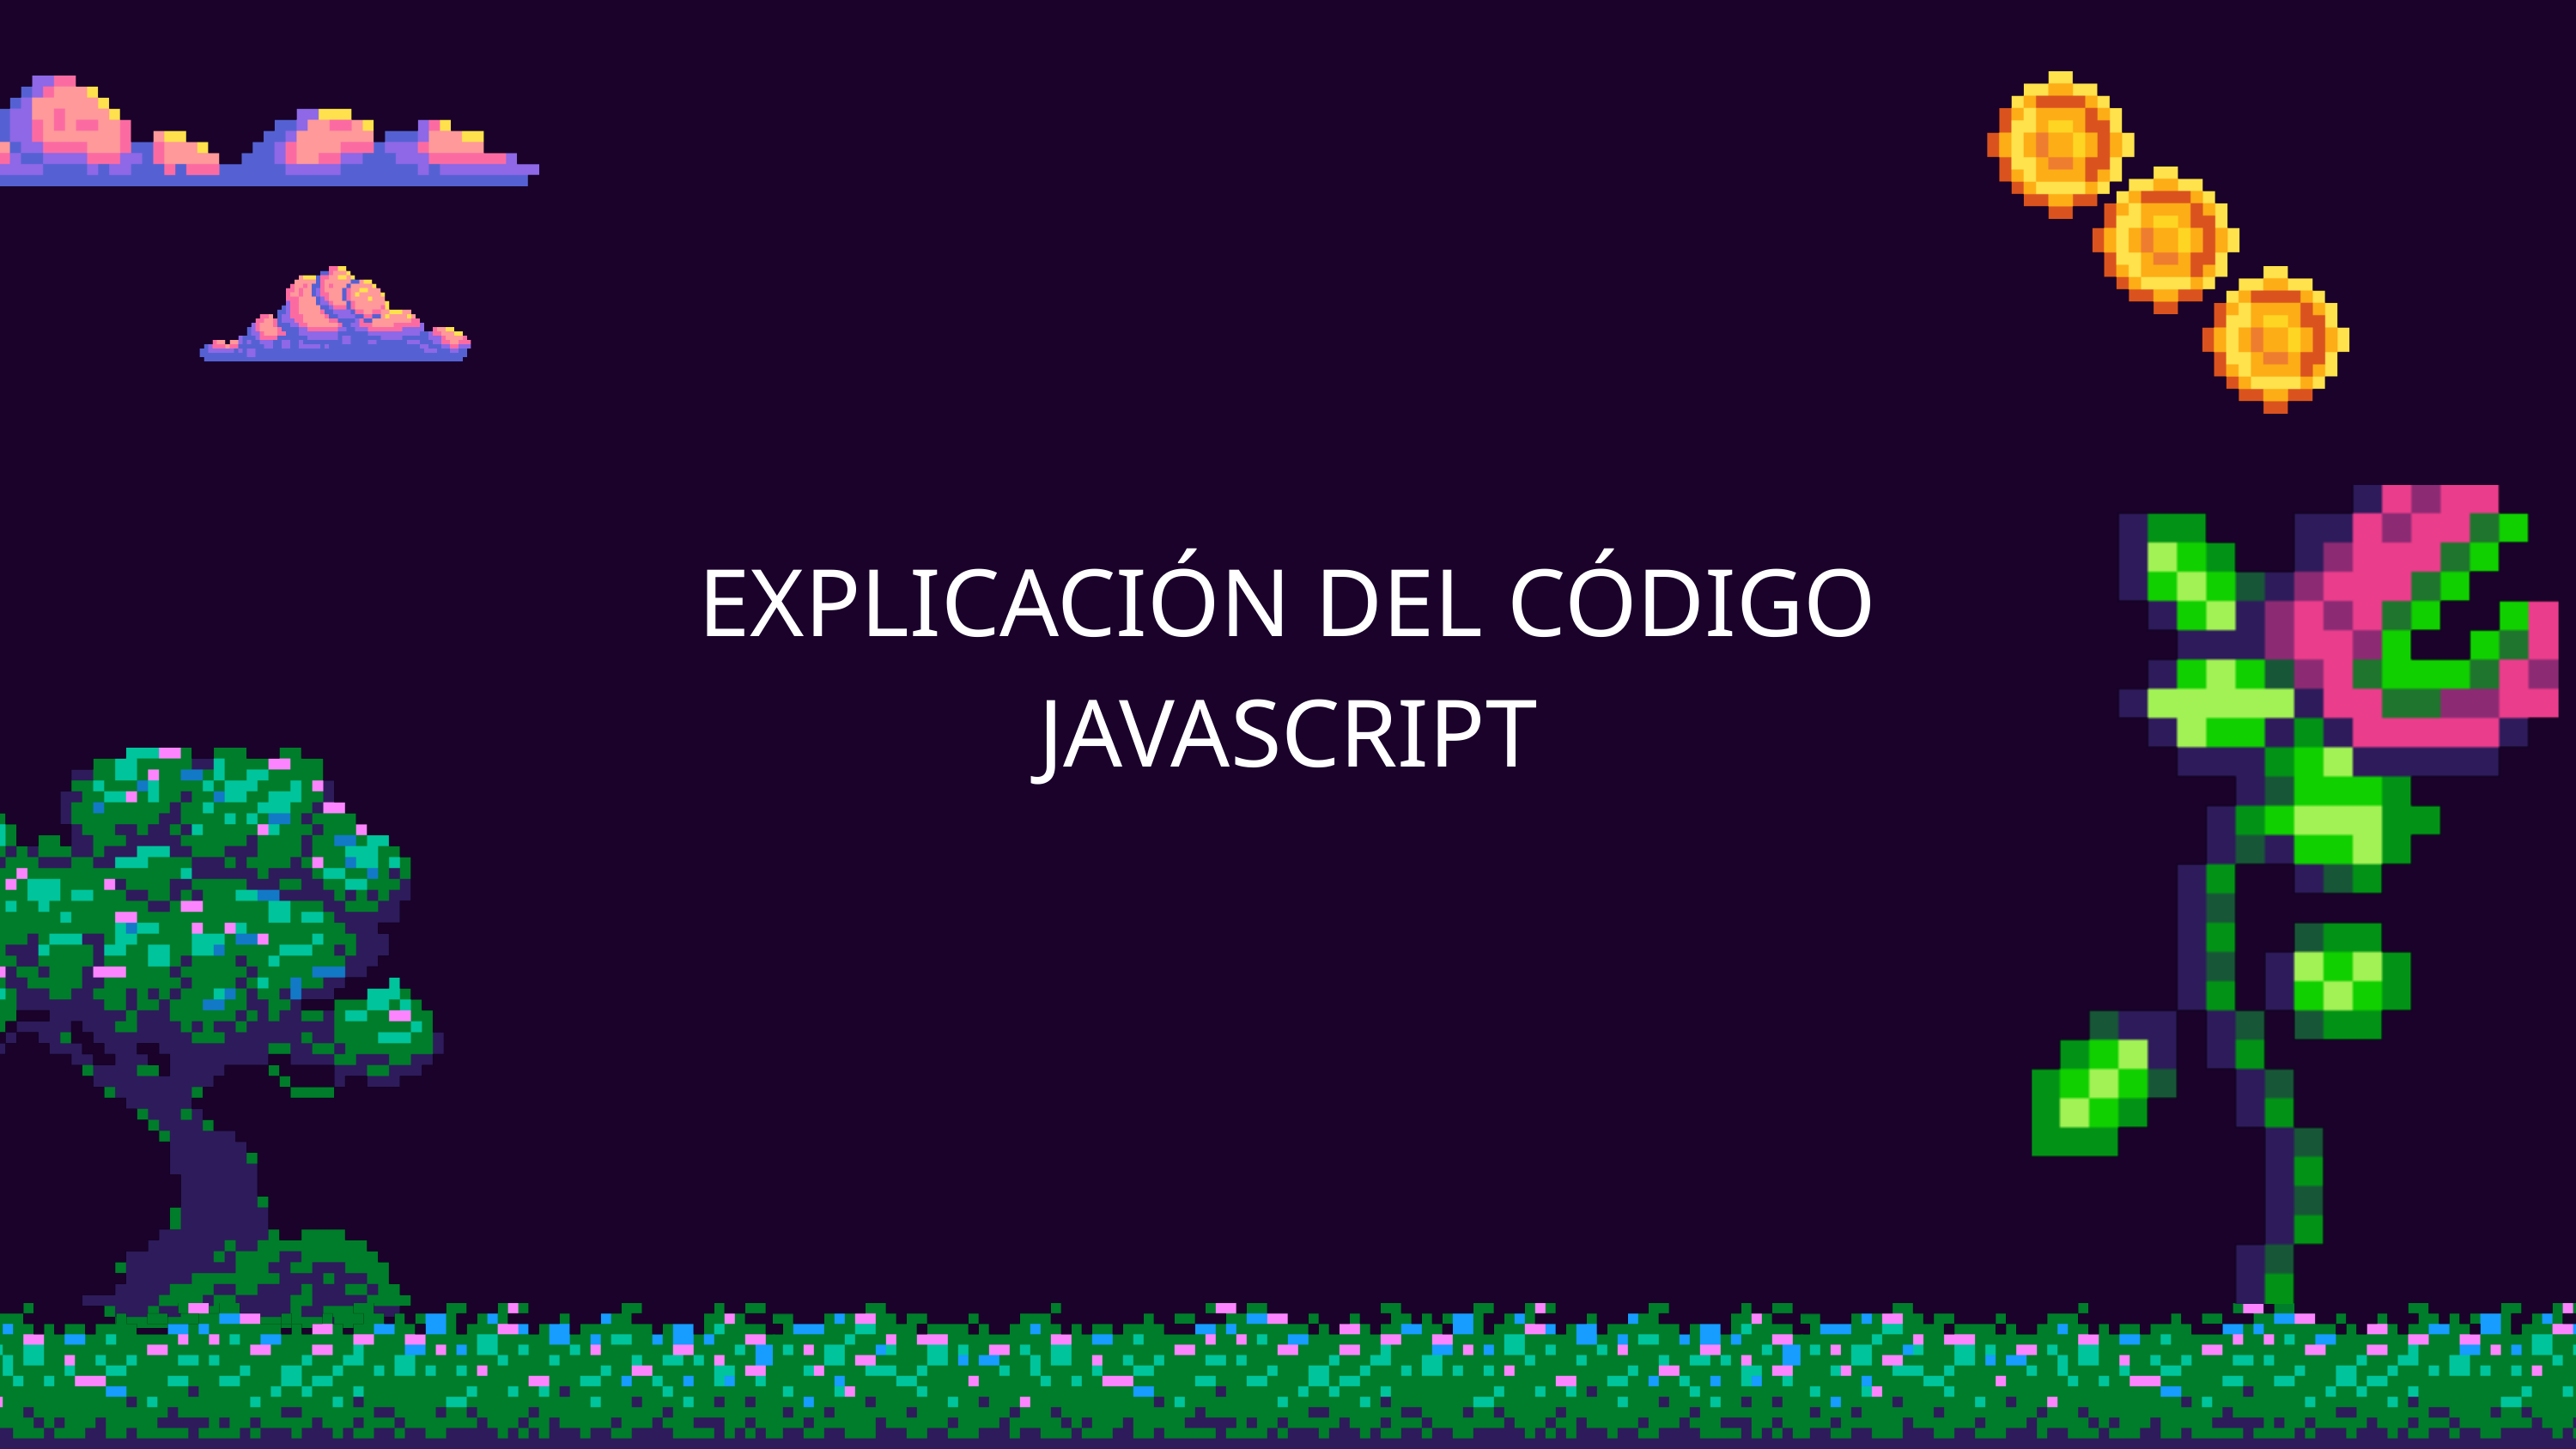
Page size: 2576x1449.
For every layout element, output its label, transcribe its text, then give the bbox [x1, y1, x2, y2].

text_box [0, 1303, 772, 1449]
text_box [199, 266, 471, 361]
text_box [2032, 485, 2559, 1304]
text_box [1800, 1303, 2576, 1449]
text_box EXPLICACIÓN DEL CÓDIGO JAVASCRIPT [588, 524, 1988, 785]
text_box [2092, 167, 2240, 314]
text_box [0, 748, 444, 1303]
text_box [0, 76, 539, 186]
text_box [1987, 71, 2135, 219]
text_box [772, 1303, 1800, 1449]
text_box [2202, 266, 2350, 414]
